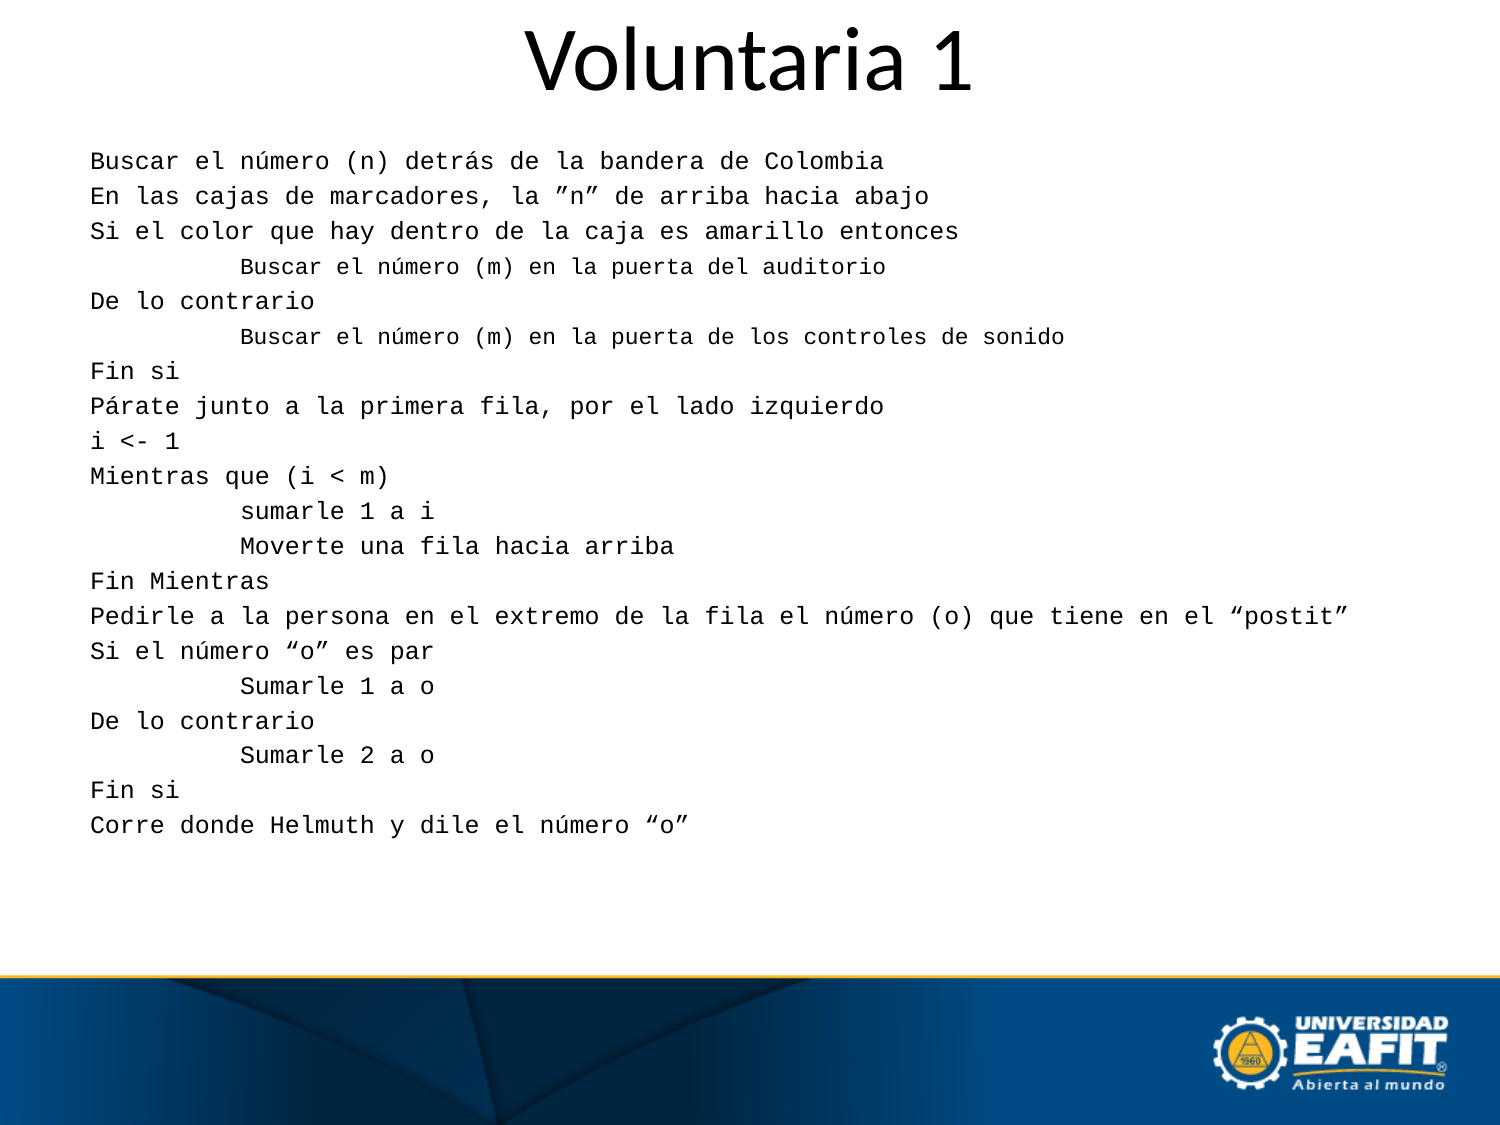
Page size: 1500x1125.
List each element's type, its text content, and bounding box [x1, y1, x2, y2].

title Voluntaria 1 [75, 0, 1425, 137]
list Buscar el número (n) detrás de la bandera de Colombia En las cajas de marcadores, la ”n” de arriba hacia abajo Si el color que hay dentro de la caja es amarillo entonces Buscar el número (m) en la puerta del auditorio De lo contrario Buscar el número (m) en la puerta de los controles de sonido Fin si Párate junto a la primera fila, por el lado izquierdo i <- 1 Mientras que (i < m) sumarle 1 a i Moverte una fila hacia arriba Fin Mientras Pedirle a la persona en el extremo de la fila el número (o) que tiene en el “postit” Si el número “o” es par Sumarle 1 a o De lo contrario Sumarle 2 a o Fin si Corre donde Helmuth y dile el número “o” [75, 137, 1425, 880]
picture [0, 0, 1500, 1125]
